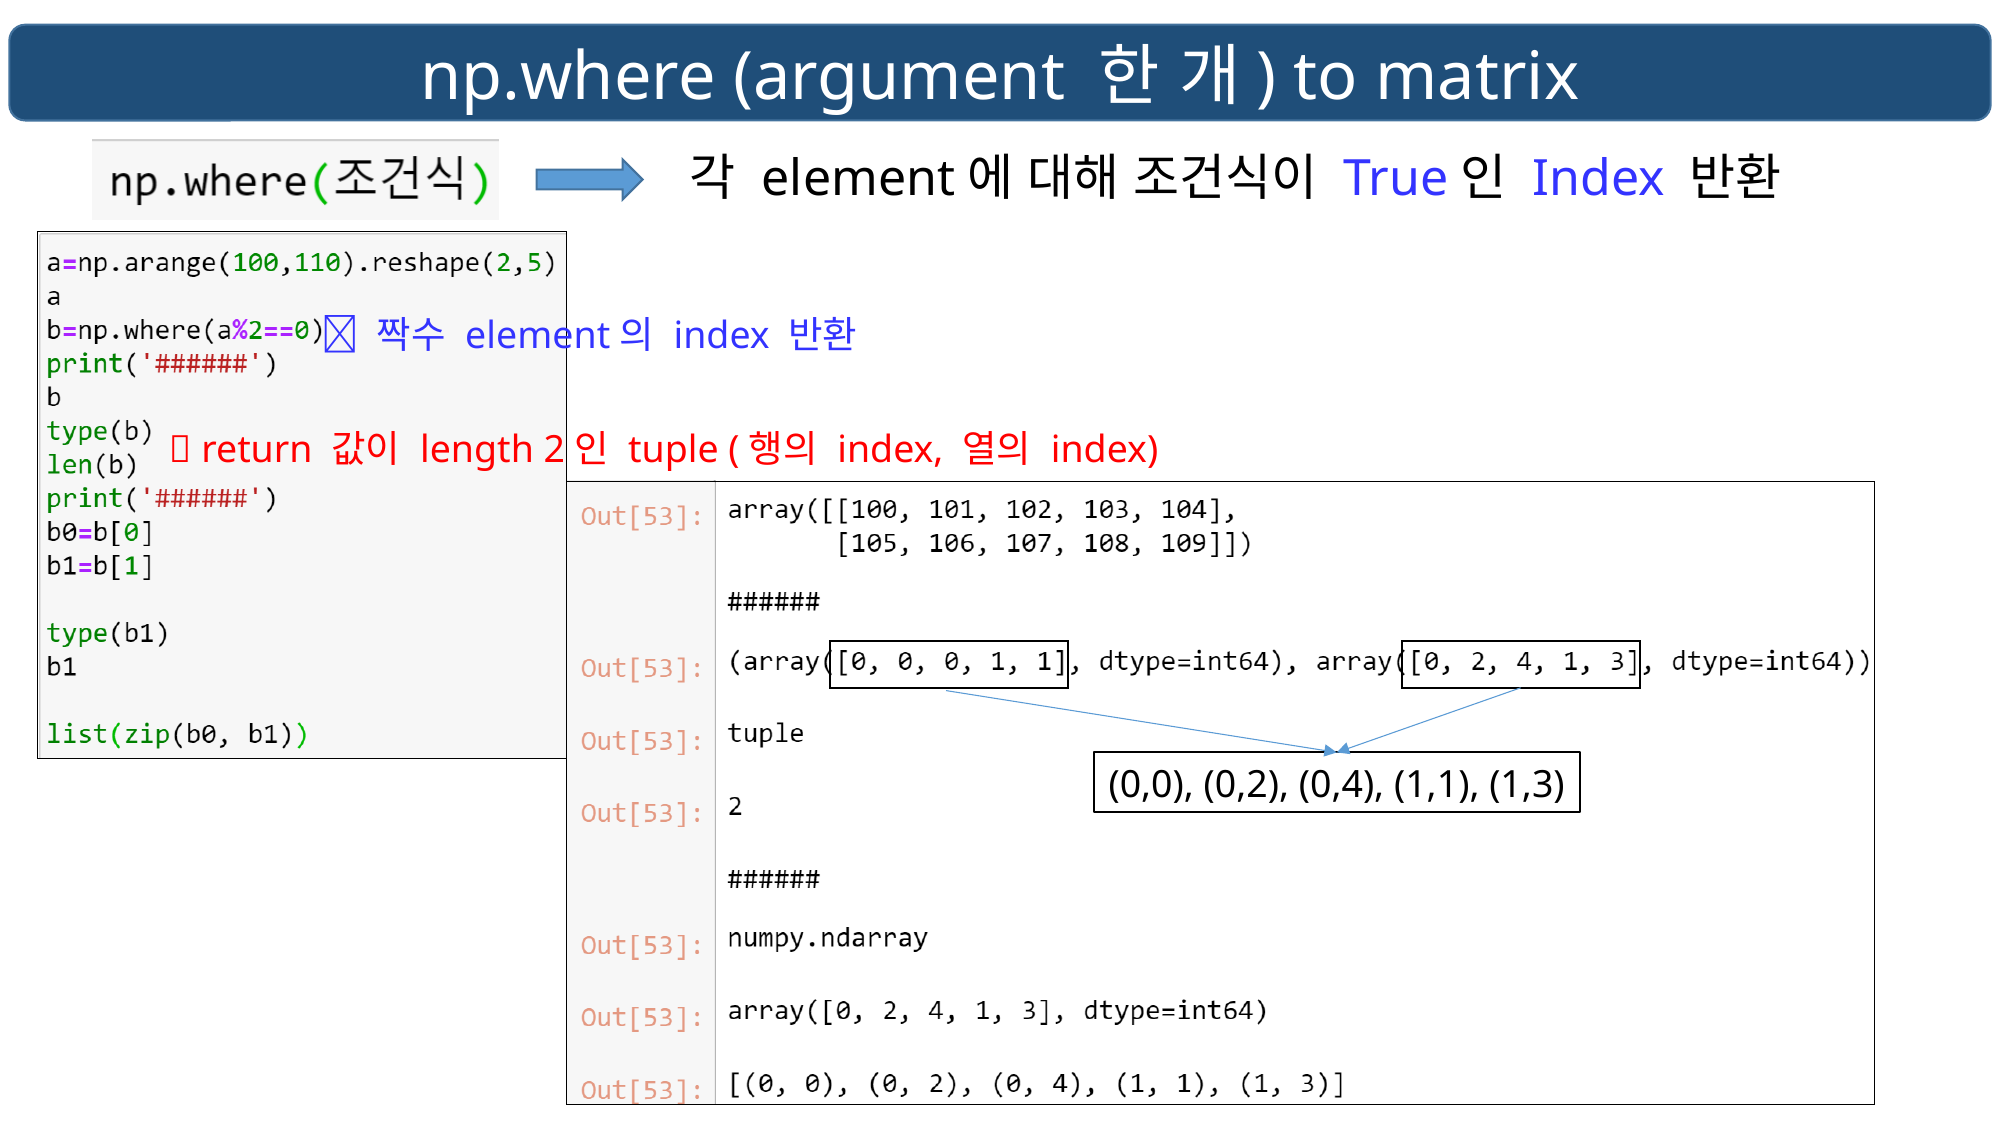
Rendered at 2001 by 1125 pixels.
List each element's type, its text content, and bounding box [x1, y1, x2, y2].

text_box  return 값이 length 2인 tuple (행의 index, 열의 index) [567, 417, 1173, 478]
text_box [535, 157, 645, 202]
text_box 각 element에 대해 조건식이 True인 Index 반환 [675, 138, 1797, 214]
text_box np.where (argument 한 개) to matrix [8, 23, 1992, 122]
text_box  짝수 element의 index 반환 [567, 303, 873, 364]
picture [92, 138, 499, 220]
picture [37, 231, 1875, 1105]
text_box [1336, 687, 1521, 753]
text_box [946, 690, 1336, 753]
